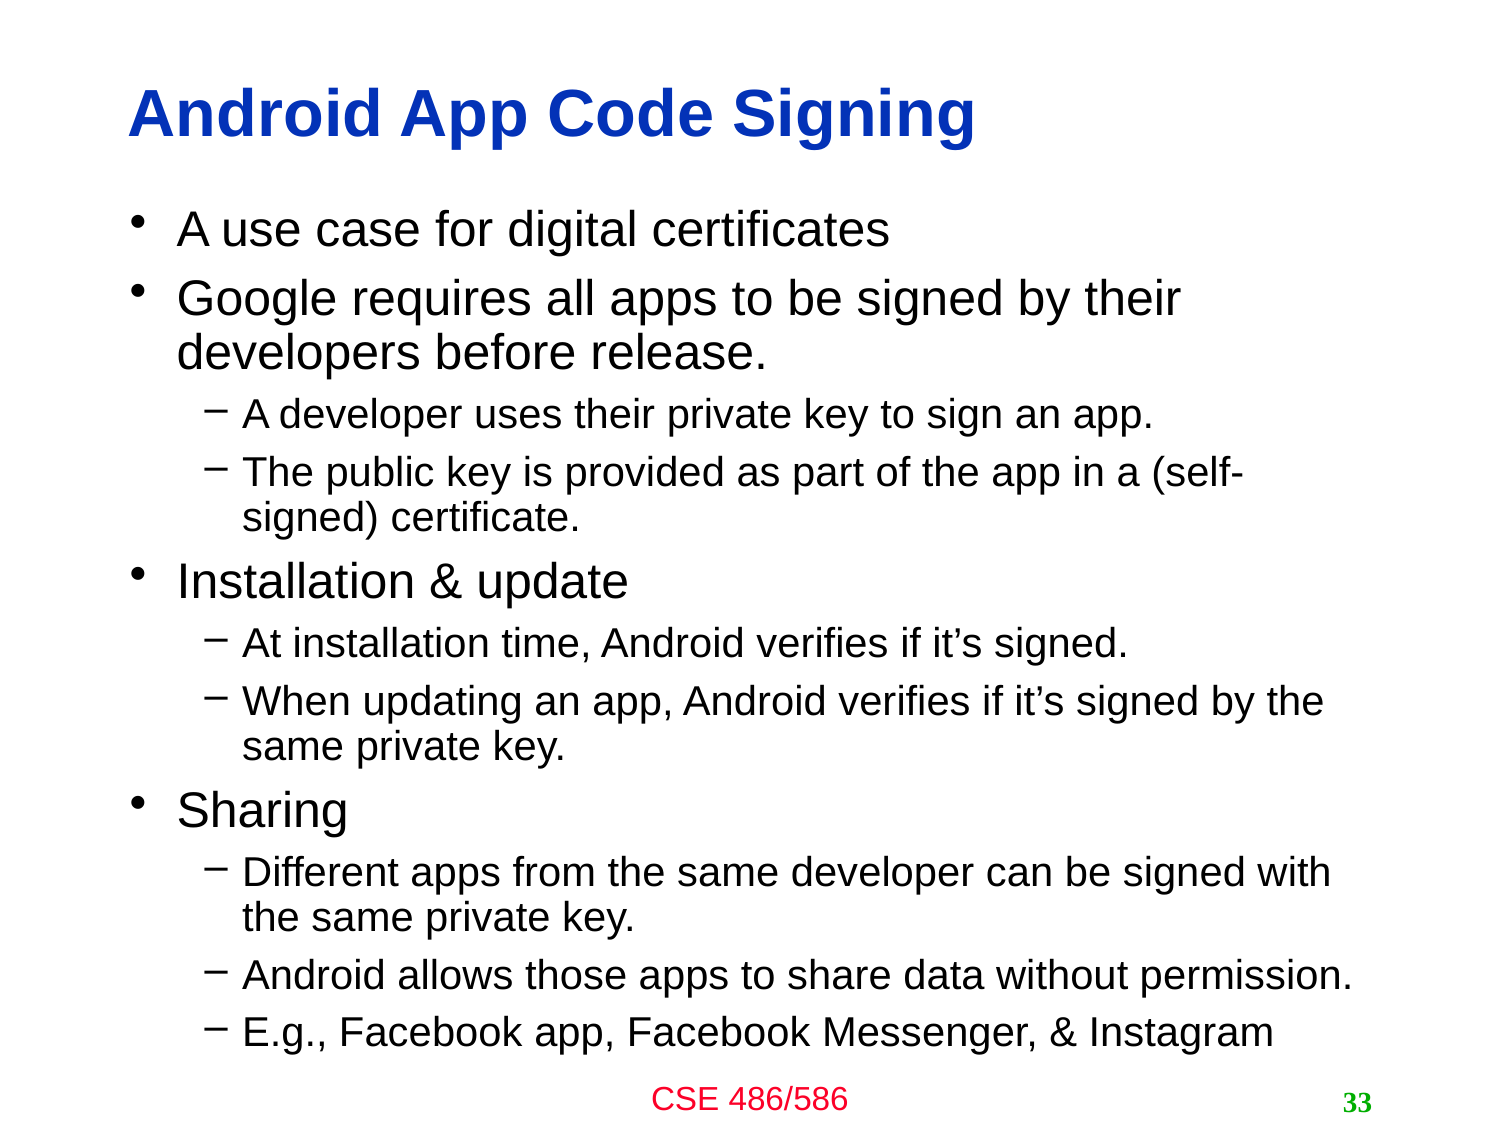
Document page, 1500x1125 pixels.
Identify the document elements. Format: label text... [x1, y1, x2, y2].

title Android App Code Signing [112, 53, 1310, 176]
list A use case for digital certificates Google requires all apps to be signed by their developers before release. A developer uses their private key to sign an app. The public key is provided as part of the app in a (self-signed) certificate. Installation & update At installation time, Android verifies if it’s signed. When updating an app, Android verifies if it’s signed by the same private key. Sharing Different apps from the same developer can be signed with the same private key. Android allows those apps to share data without permission. E.g., Facebook app, Facebook Messenger, & Instagram [114, 195, 1376, 1005]
slide_number 33 [1074, 1076, 1388, 1125]
